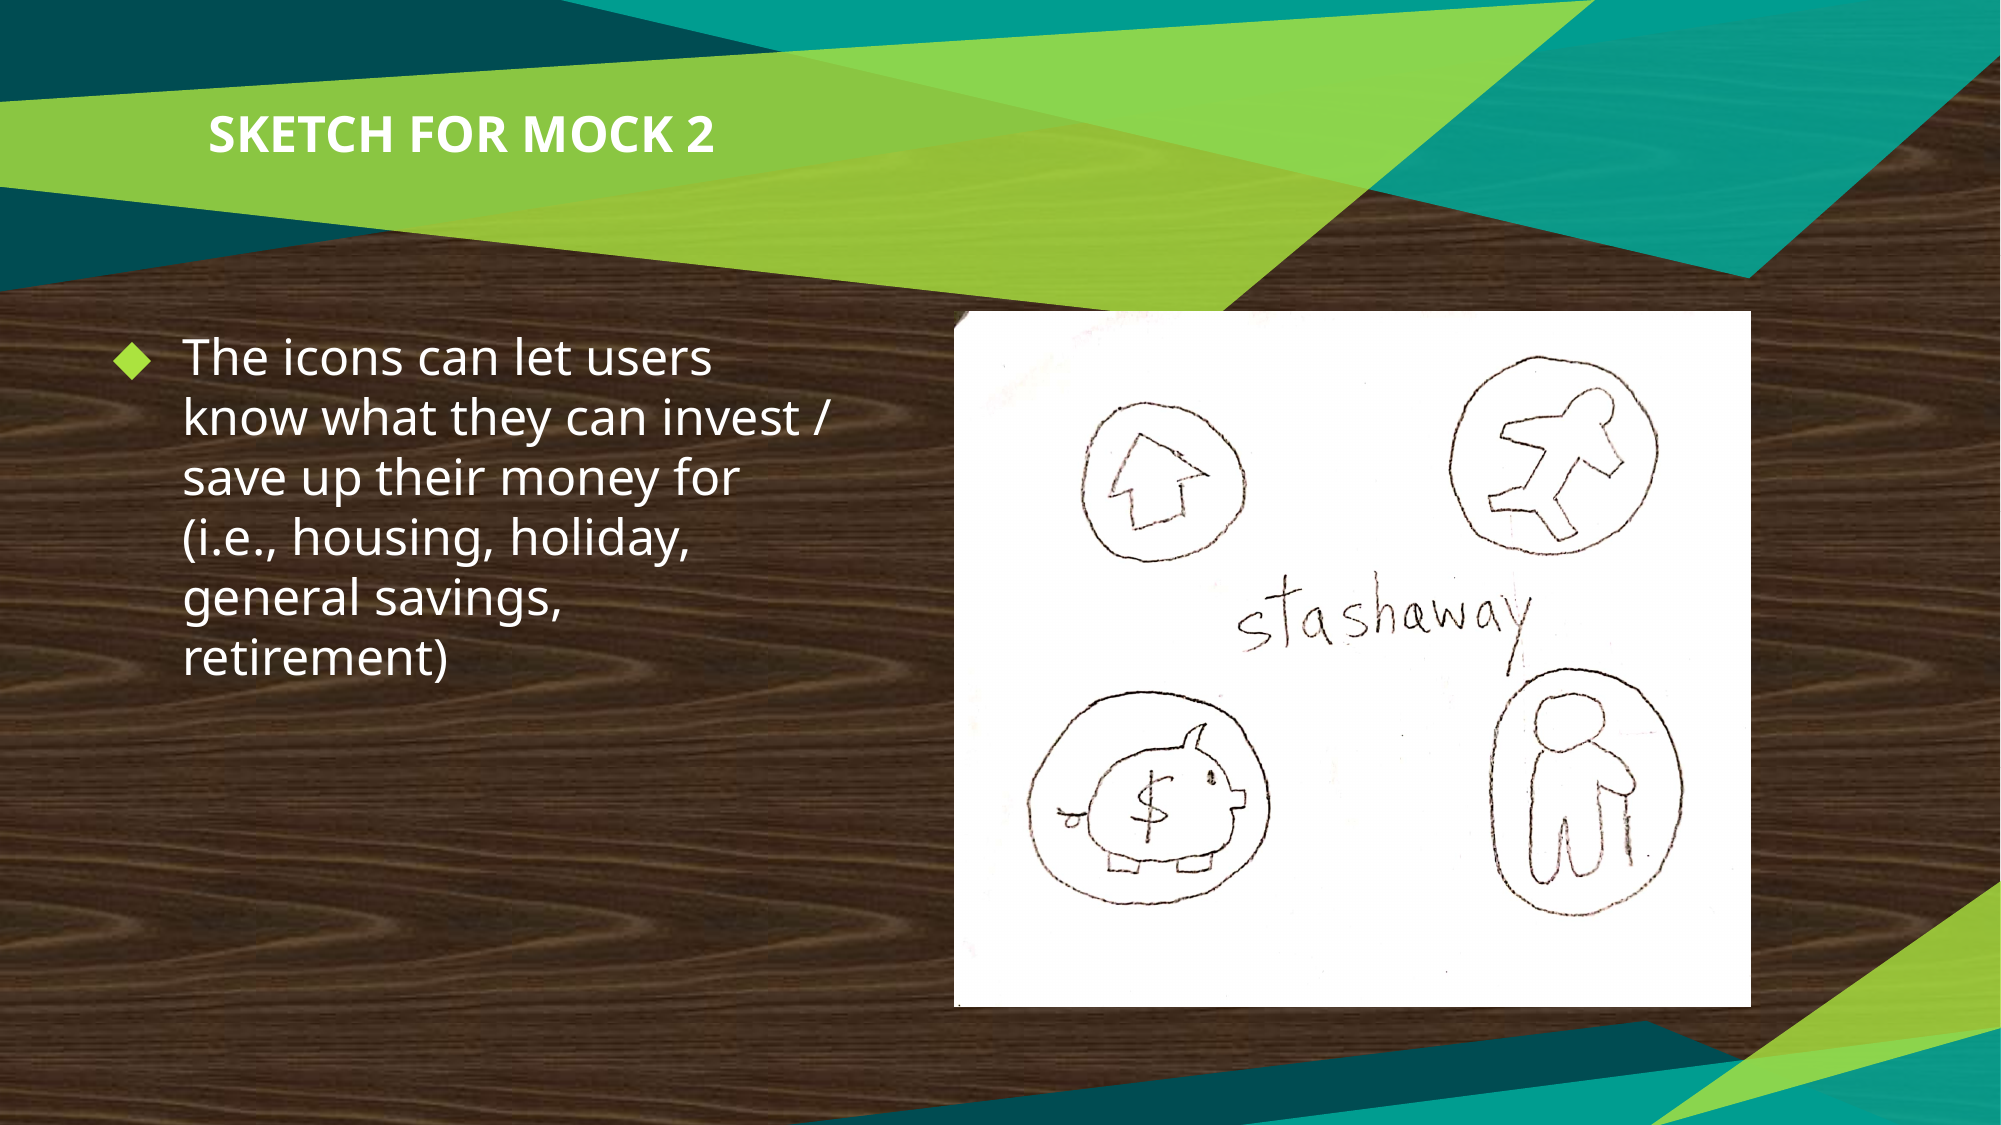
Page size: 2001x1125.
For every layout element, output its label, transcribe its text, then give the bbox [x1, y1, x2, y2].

title SKETCH FOR MOCK 2 [193, 87, 1807, 275]
picture [0, 0, 2001, 1125]
list The icons can let users know what they can invest / save up their money for (i.e., housing, holiday, general savings, retirement) [67, 310, 849, 1061]
